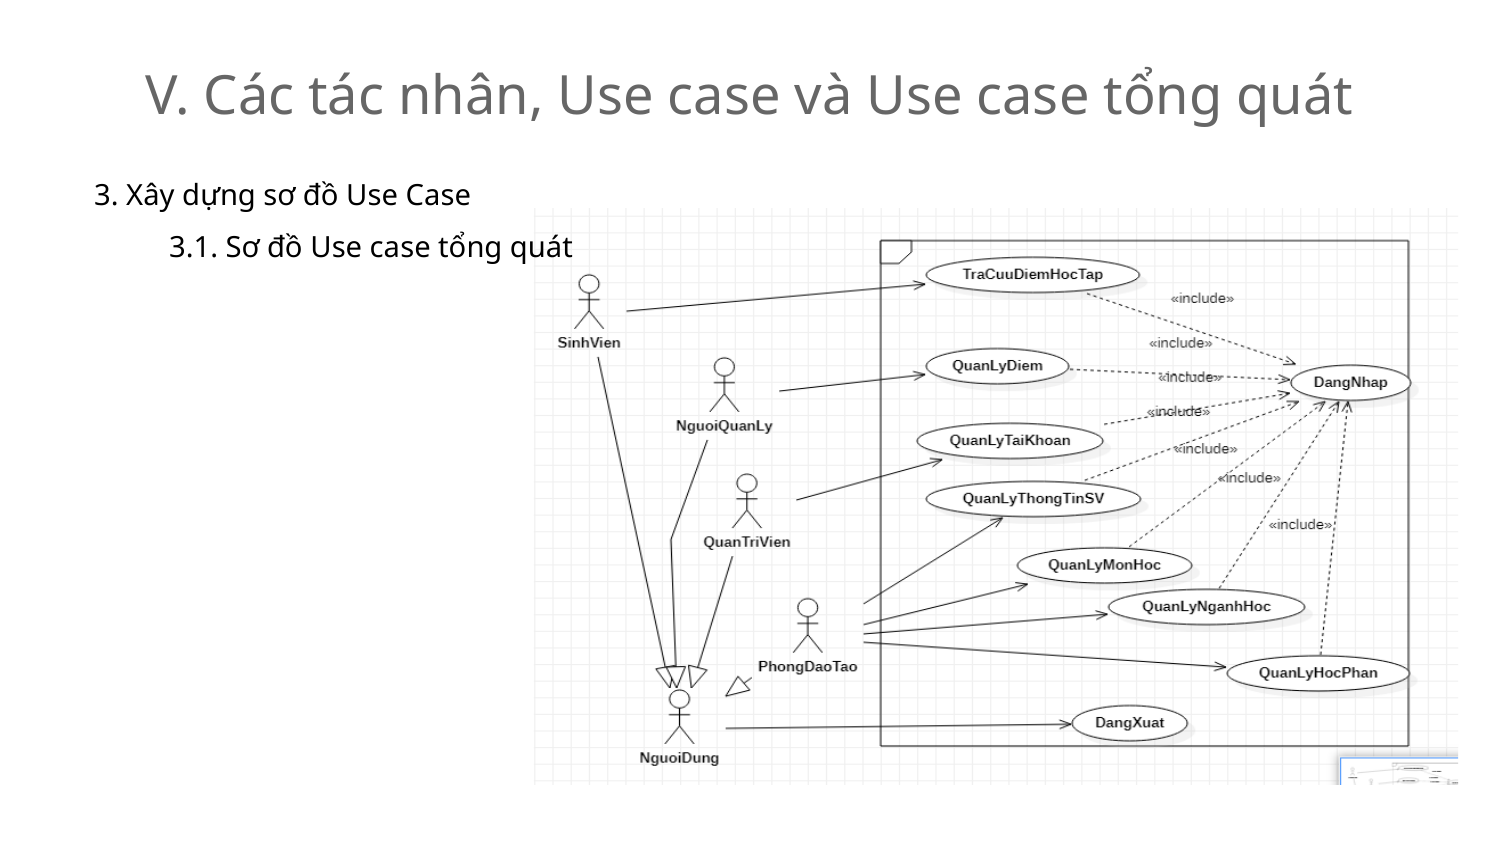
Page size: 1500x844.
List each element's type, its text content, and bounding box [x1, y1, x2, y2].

picture [533, 208, 1459, 785]
title V. Các tác nhân, Use case và Use case tổng quát [51, 49, 1449, 144]
list 3. Xây dựng sơ đồ Use Case 3.1. Sơ đồ Use case tổng quát [88, 156, 603, 289]
